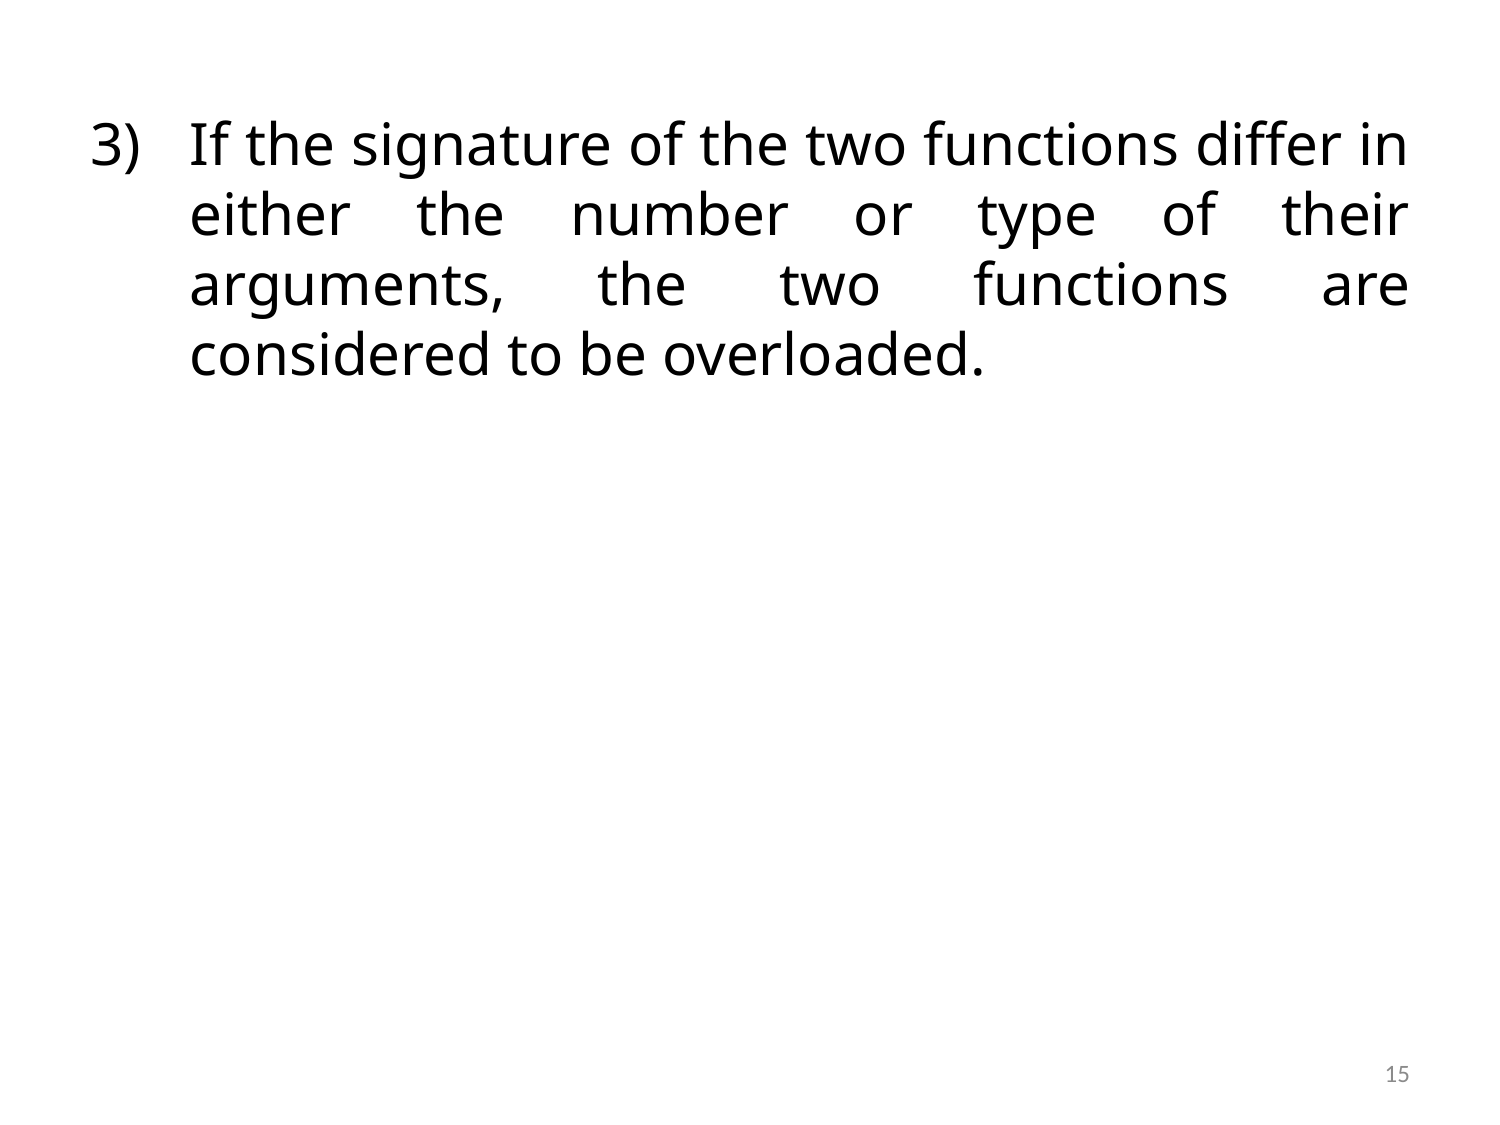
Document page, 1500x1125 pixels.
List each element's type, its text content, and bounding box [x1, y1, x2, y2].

slide_number 15 [1074, 1042, 1425, 1103]
list If the signature of the two functions differ in either the number or type of their arguments, the two functions are considered to be overloaded. [75, 99, 1425, 413]
